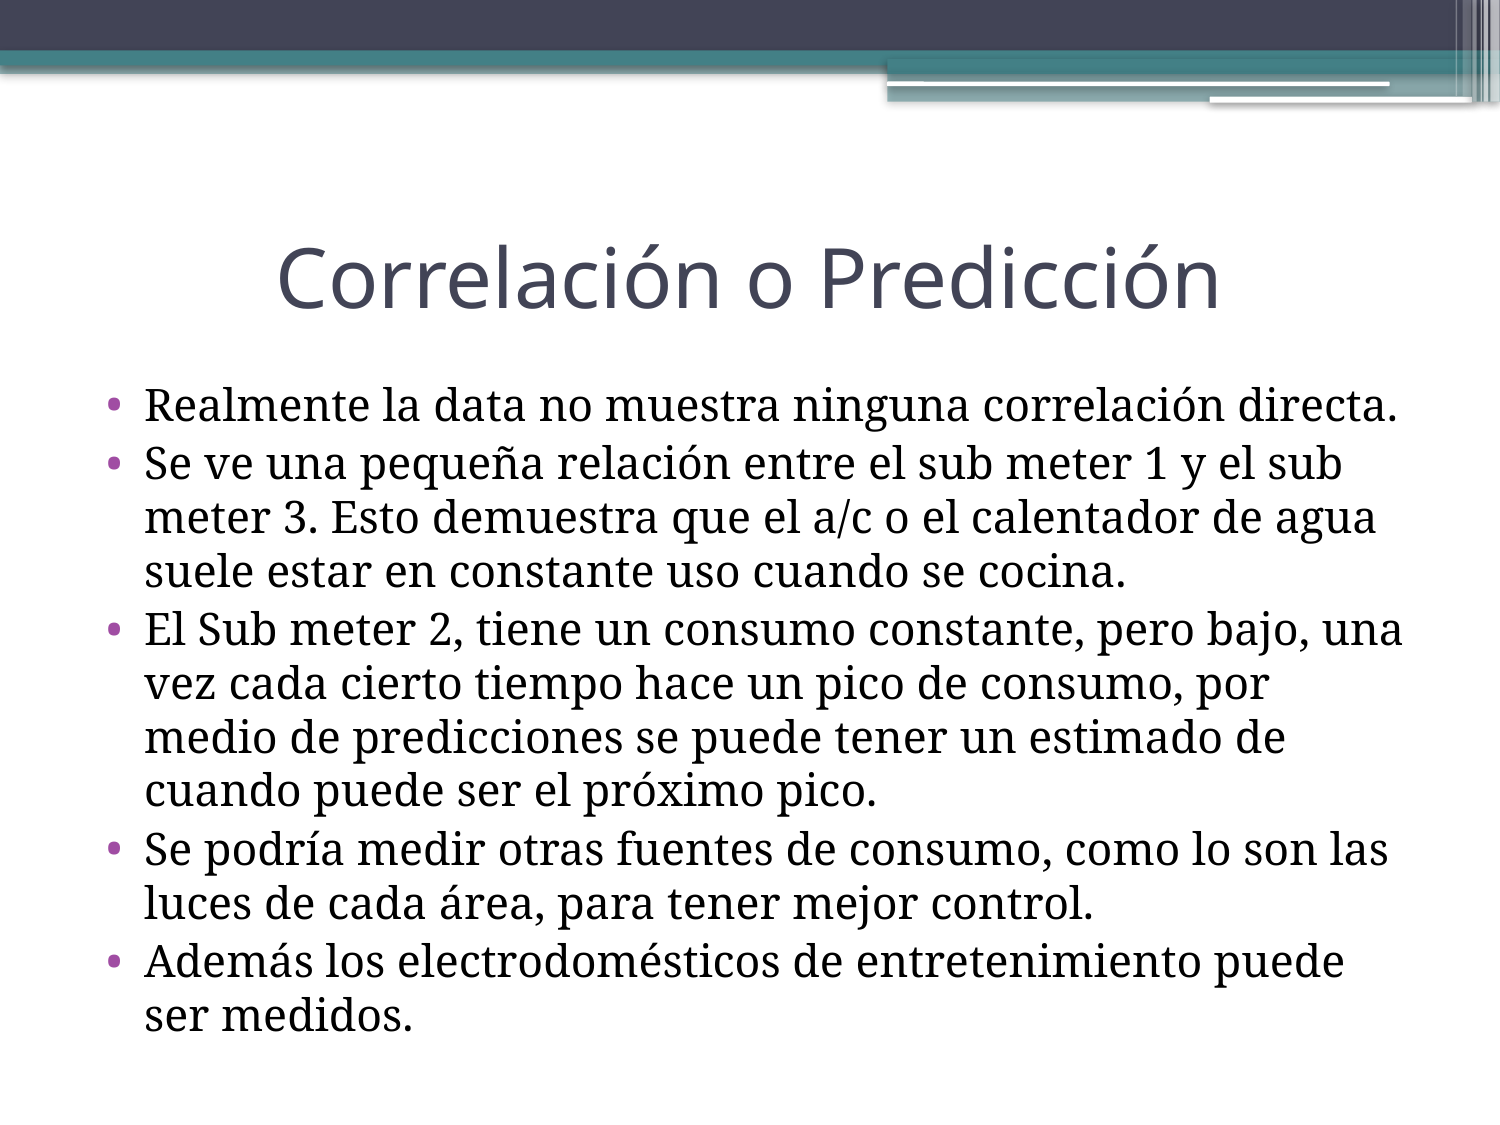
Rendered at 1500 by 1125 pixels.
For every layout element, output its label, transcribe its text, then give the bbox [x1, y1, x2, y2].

list Realmente la data no muestra ninguna correlación directa. Se ve una pequeña relación entre el sub meter 1 y el sub meter 3. Esto demuestra que el a/c o el calentador de agua suele estar en constante uso cuando se cocina. El Sub meter 2, tiene un consumo constante, pero bajo, una vez cada cierto tiempo hace un pico de consumo, por medio de predicciones se puede tener un estimado de cuando puede ser el próximo pico. Se podría medir otras fuentes de consumo, como lo son las luces de cada área, para tener mejor control. Además los electrodomésticos de entretenimiento puede ser medidos. [75, 368, 1425, 1079]
title Correlación o Predicción [75, 187, 1425, 363]
